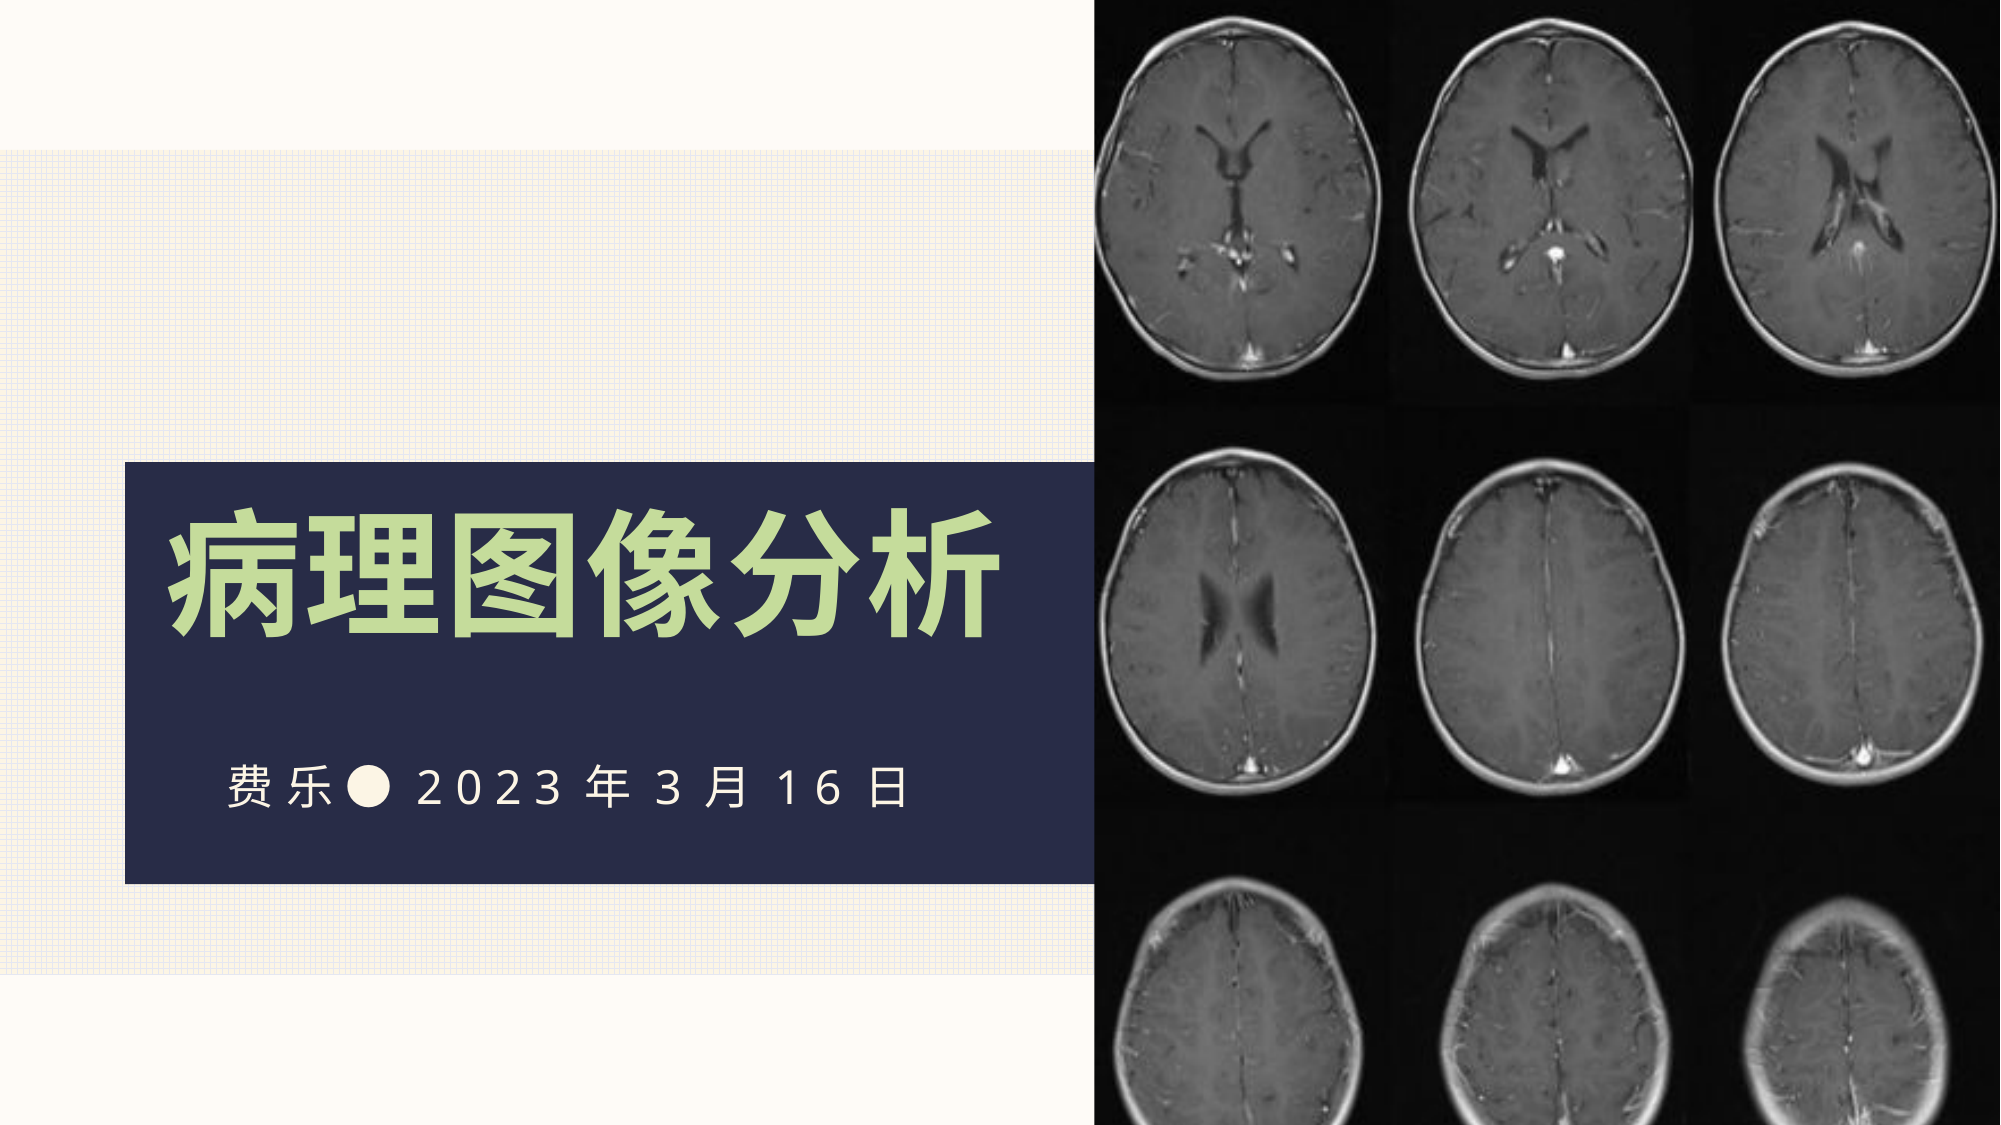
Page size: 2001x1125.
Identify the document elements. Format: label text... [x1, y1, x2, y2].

title 病理图像分析 [149, 491, 1077, 671]
list 费乐●2023年3月16日 [211, 721, 1094, 821]
picture [1094, 0, 2000, 1125]
